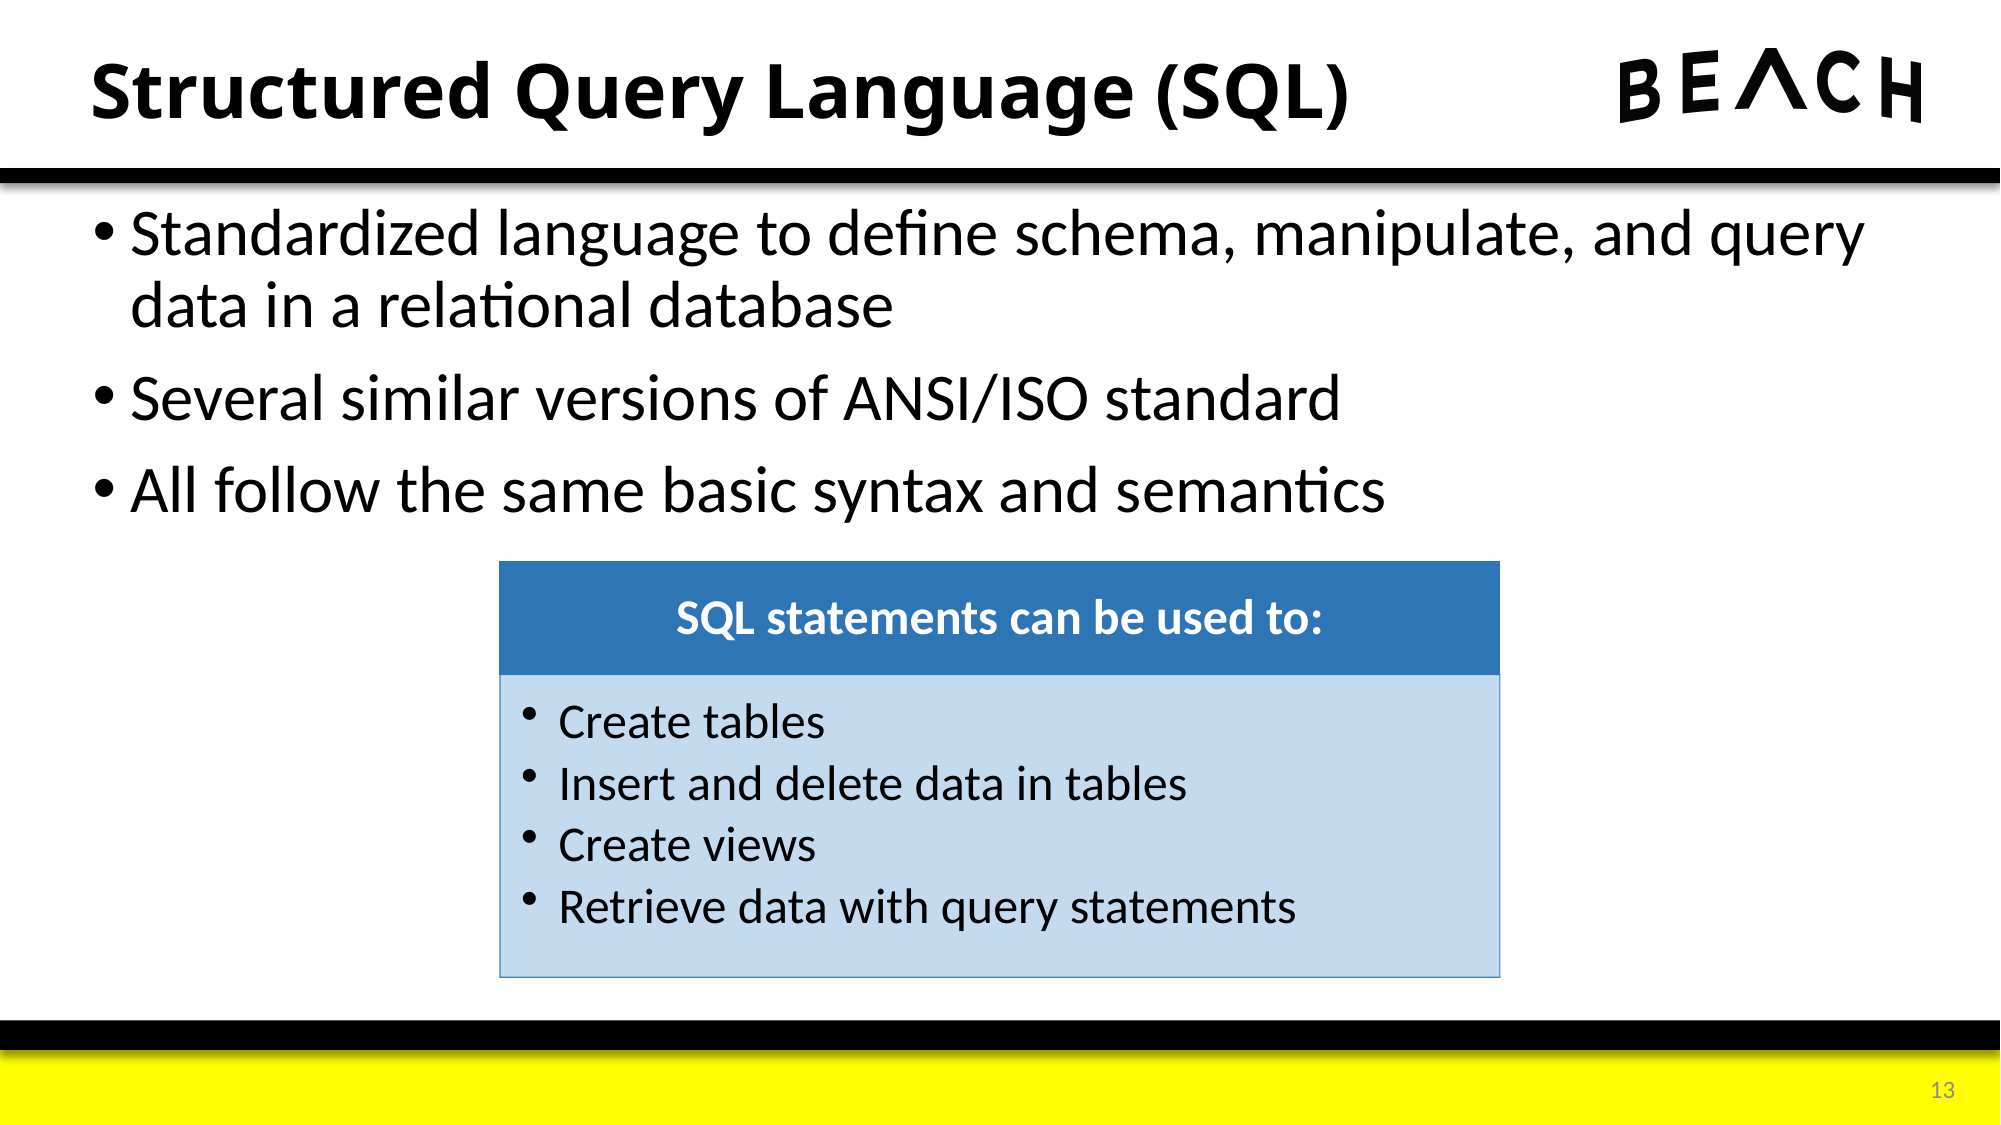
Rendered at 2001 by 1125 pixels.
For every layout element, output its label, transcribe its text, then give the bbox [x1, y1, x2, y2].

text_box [499, 556, 1500, 982]
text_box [0, 1020, 2000, 1125]
list Standardized language to define schema, manipulate, and query data in a relational database Several similar versions of ANSI/ISO standard All follow the same basic syntax and semantics [77, 190, 1921, 588]
text_box [0, 167, 2000, 184]
picture [1620, 48, 1921, 124]
text_box Structured Query Language (SQL) [74, 10, 1425, 179]
